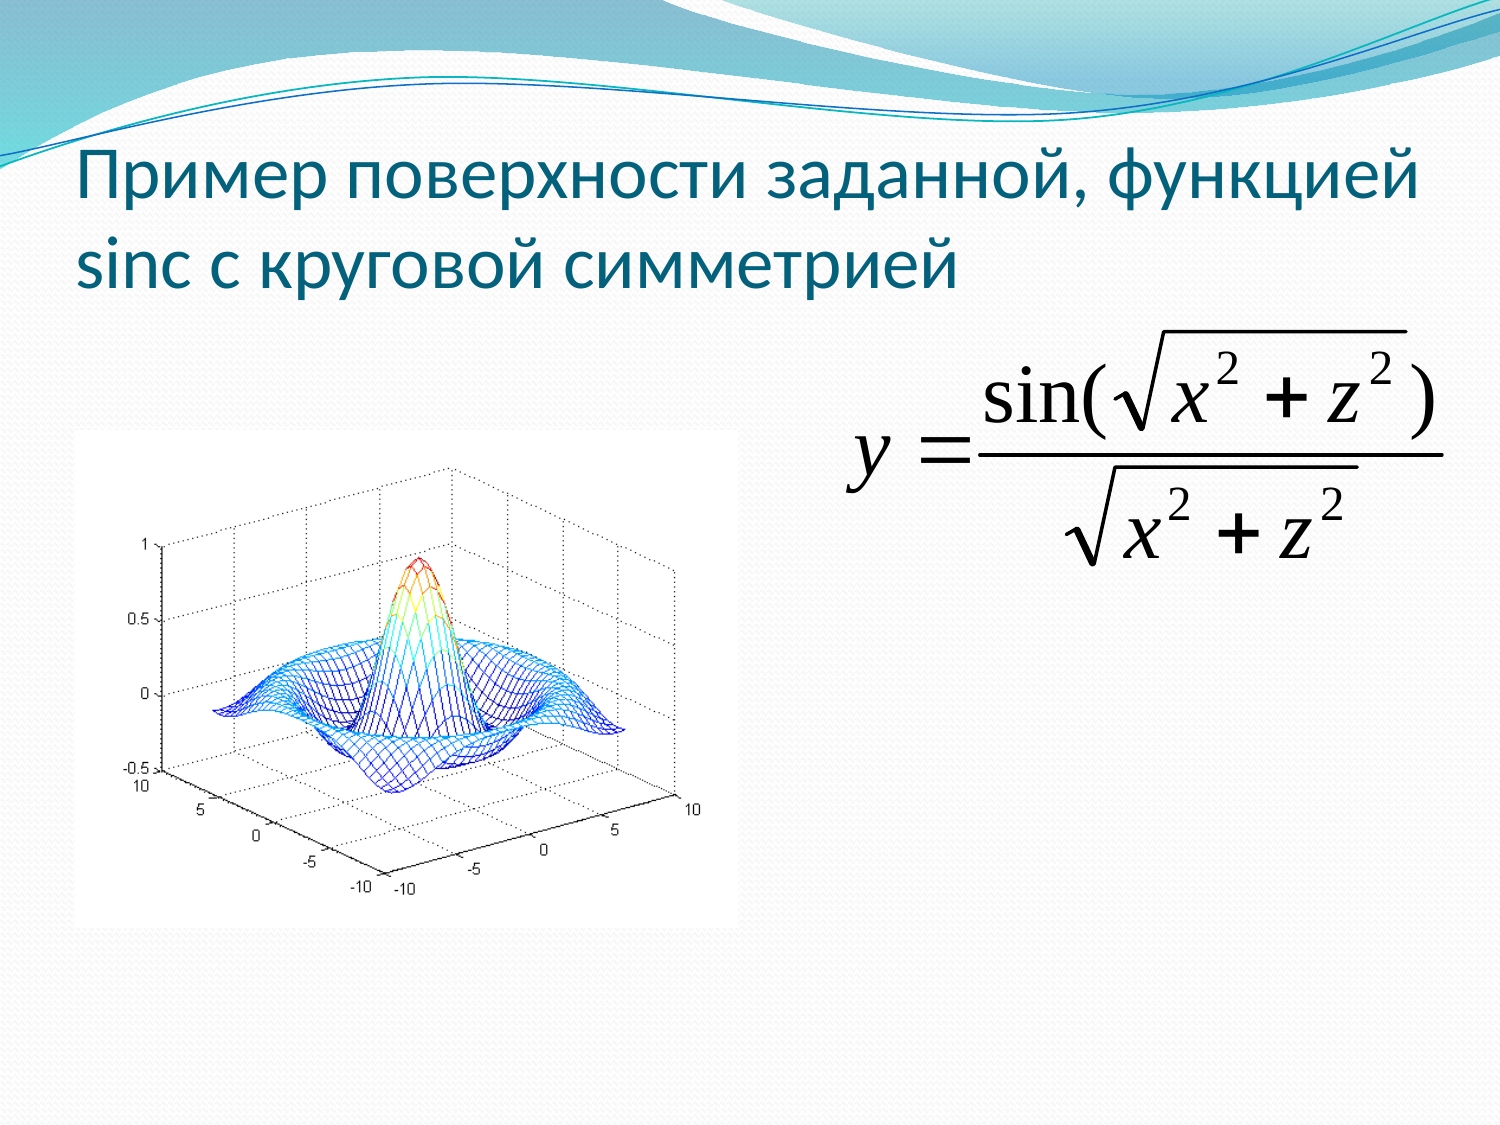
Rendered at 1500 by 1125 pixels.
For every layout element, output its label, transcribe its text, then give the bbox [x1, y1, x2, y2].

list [832, 314, 1458, 582]
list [74, 430, 738, 928]
title Пример поверхности заданной, функцией sinc с круговой симметрией [74, 115, 1426, 304]
